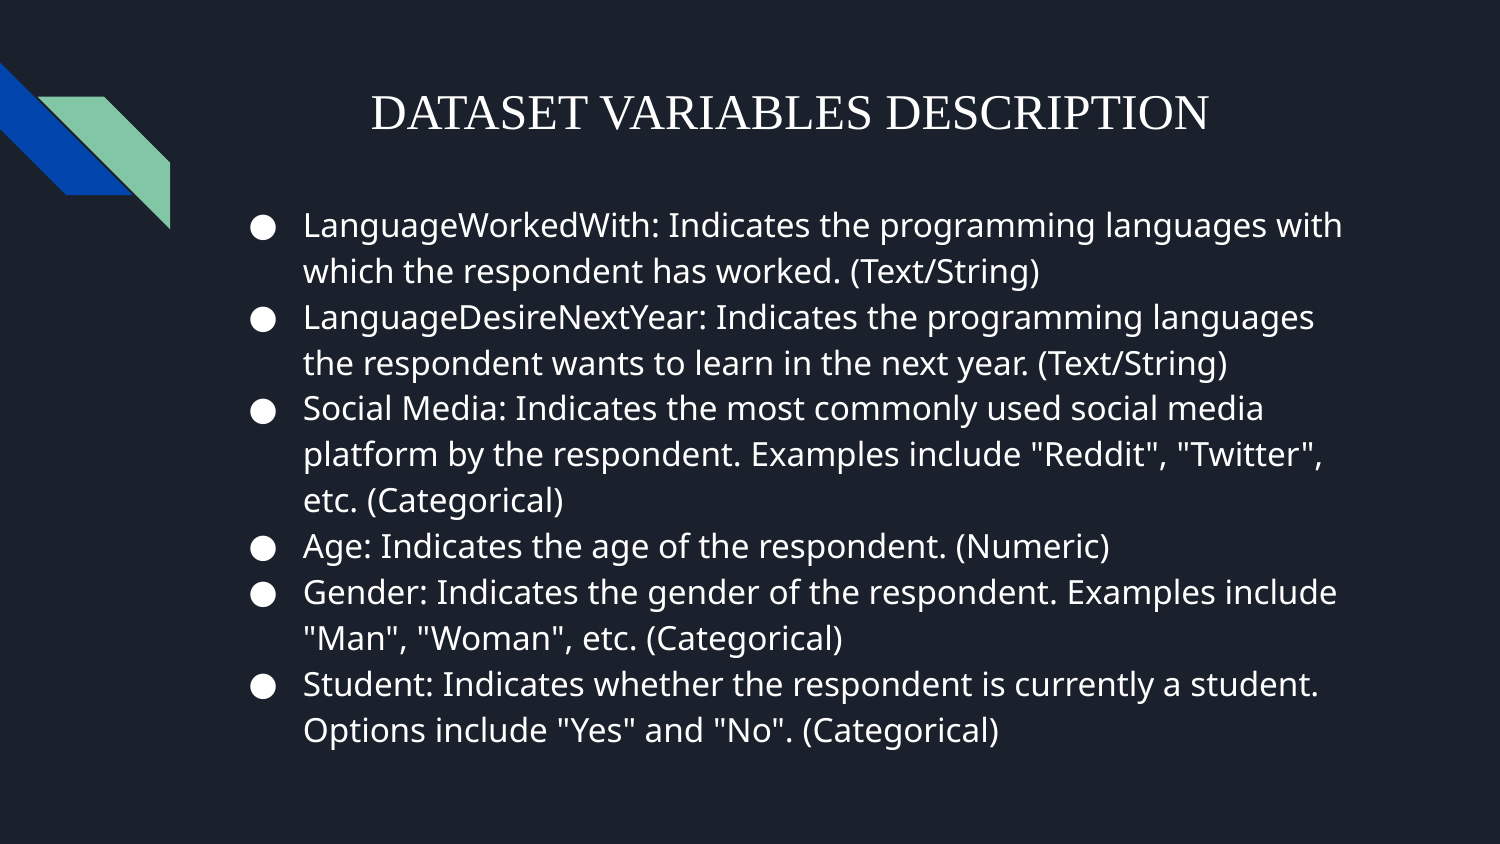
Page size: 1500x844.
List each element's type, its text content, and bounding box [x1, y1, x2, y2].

list LanguageWorkedWith: Indicates the programming languages with which the respondent has worked. (Text/String) LanguageDesireNextYear: Indicates the programming languages the respondent wants to learn in the next year. (Text/String) Social Media: Indicates the most commonly used social media platform by the respondent. Examples include "Reddit", "Twitter", etc. (Categorical) Age: Indicates the age of the respondent. (Numeric) Gender: Indicates the gender of the respondent. Examples include "Man", "Woman", etc. (Categorical) Student: Indicates whether the respondent is currently a student. Options include "Yes" and "No". (Categorical) [212, 183, 1368, 764]
title DATASET VARIABLES DESCRIPTION [212, 64, 1368, 183]
